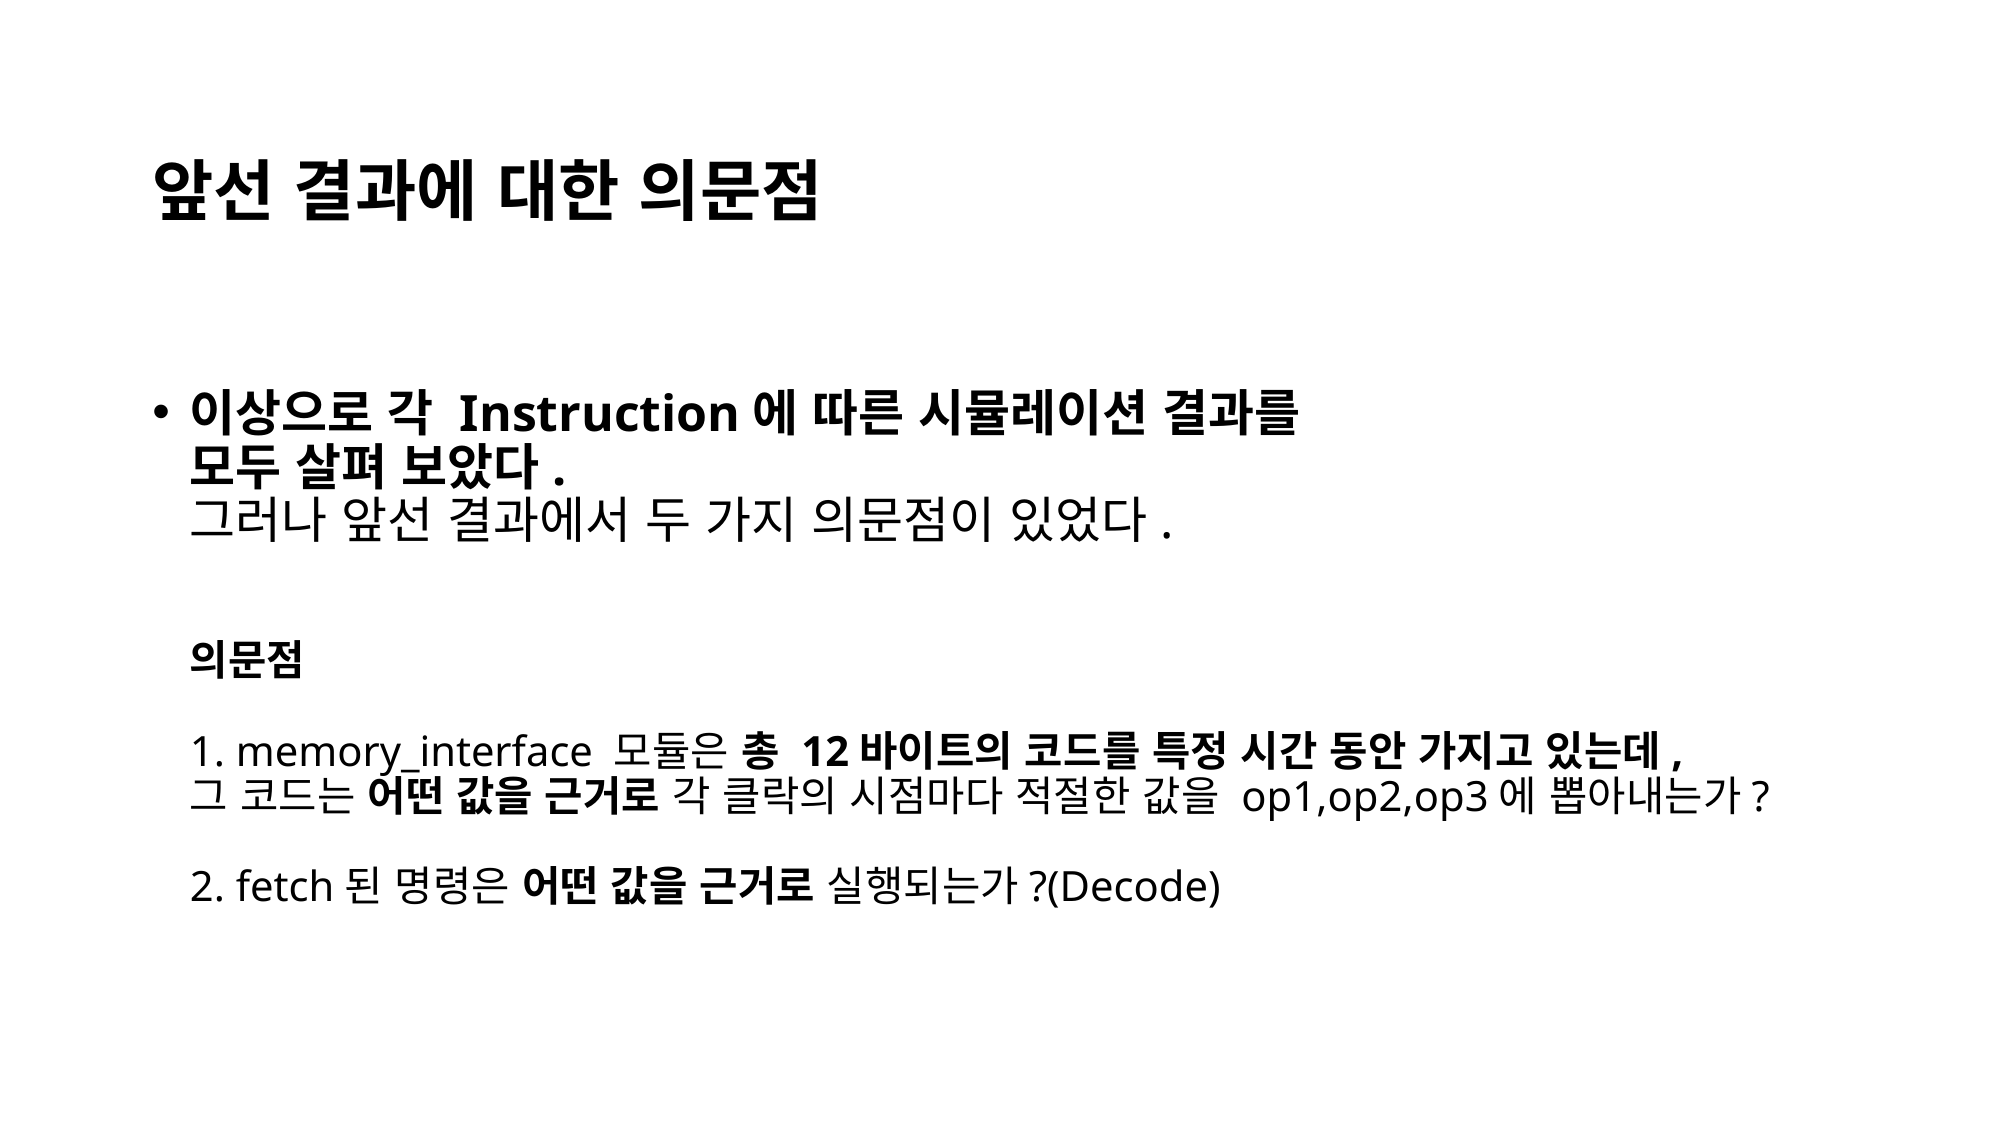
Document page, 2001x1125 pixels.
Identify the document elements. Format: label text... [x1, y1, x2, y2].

list 이상으로 각 Instruction에 따른 시뮬레이션 결과를 모두 살펴 보았다. 그러나 앞선 결과에서 두 가지 의문점이 있었다. 의문점 1. memory_interface 모듈은 총 12바이트의 코드를 특정 시간 동안 가지고 있는데, 그 코드는 어떤 값을 근거로 각 클락의 시점마다 적절한 값을 op1,op2,op3에 뽑아내는가? 2. fetch된 명령은 어떤 값을 근거로 실행되는가?(Decode) [137, 299, 1863, 1014]
text_box 앞선 결과에 대한 의문점 [137, 125, 1863, 262]
